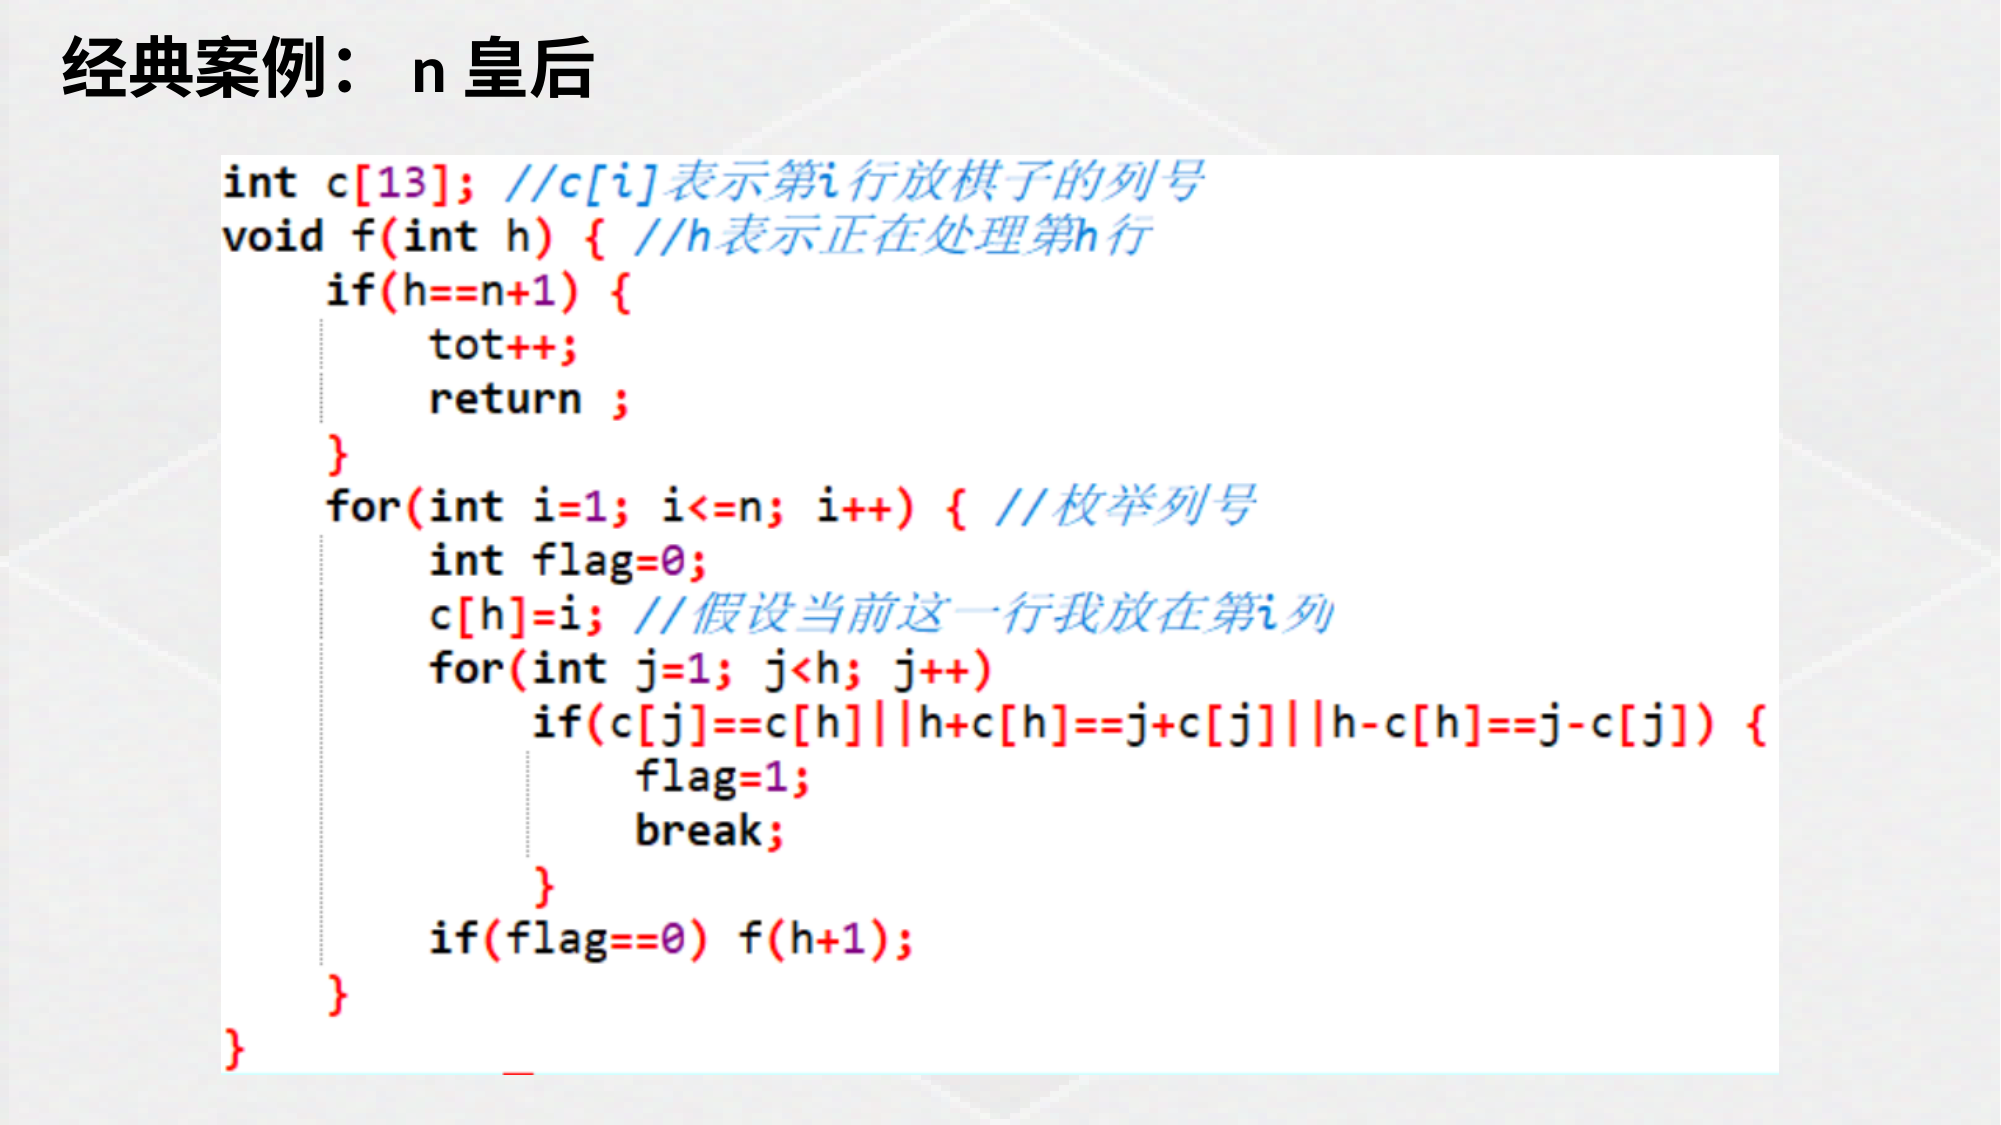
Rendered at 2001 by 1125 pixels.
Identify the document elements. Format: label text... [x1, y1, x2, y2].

text_box 经典案例：n皇后 [46, 18, 1047, 114]
picture [0, 0, 2001, 1125]
